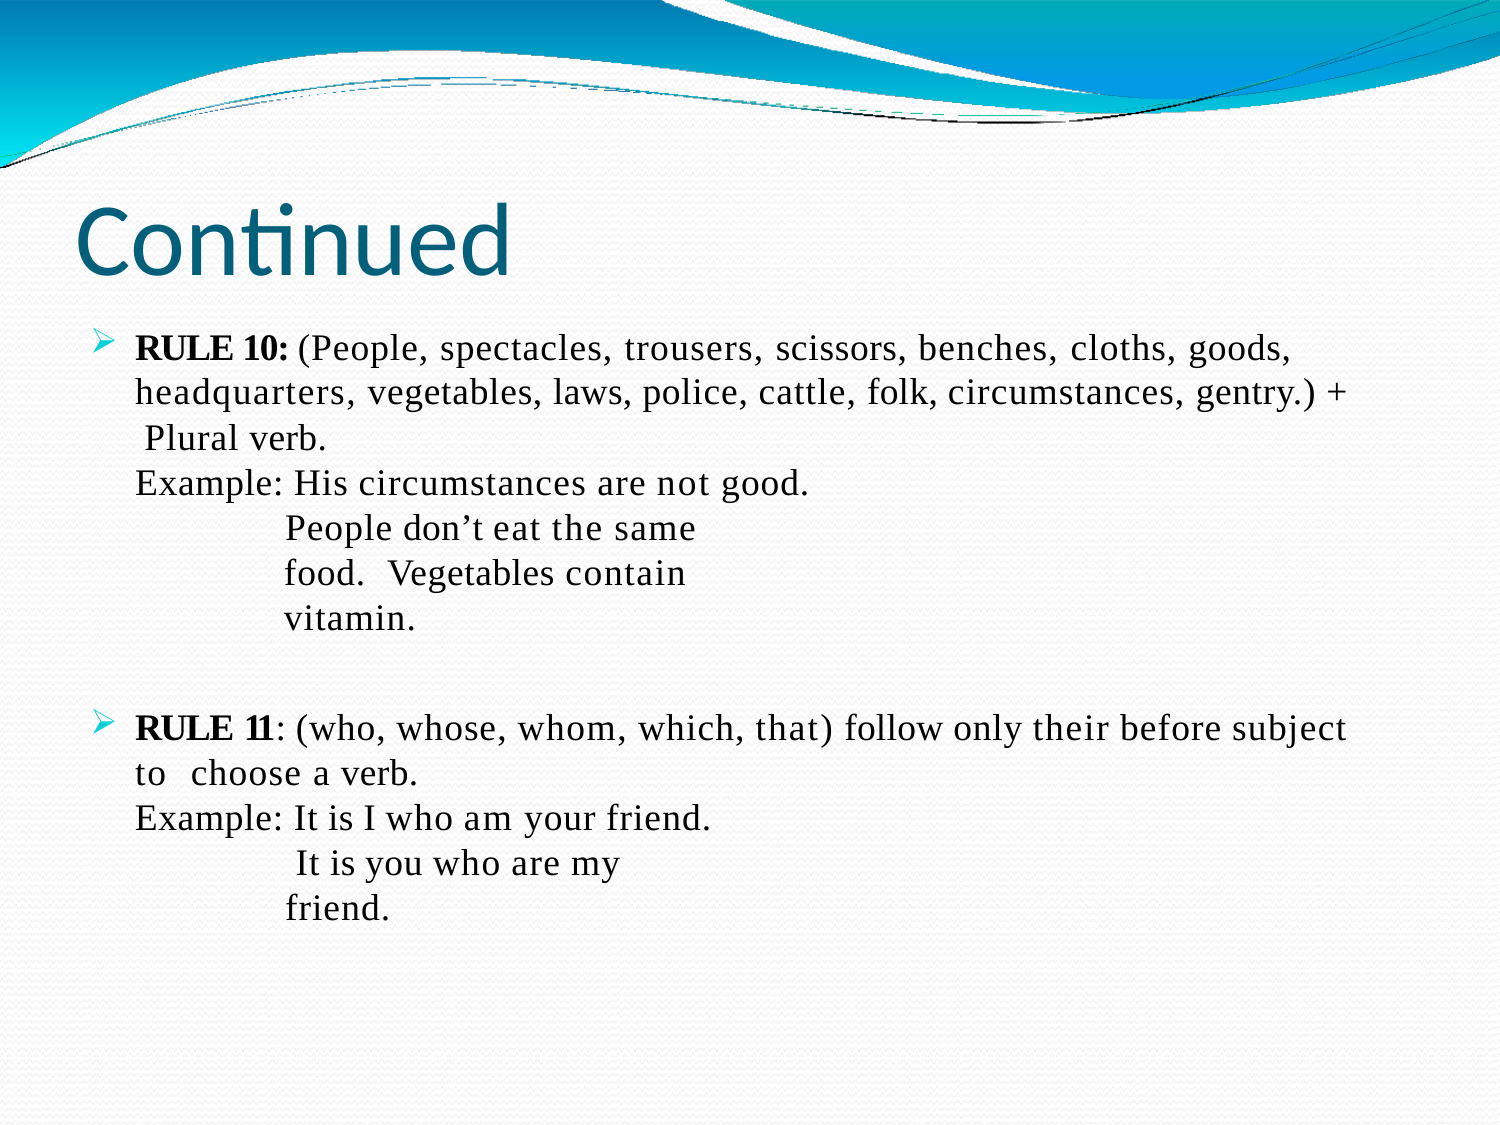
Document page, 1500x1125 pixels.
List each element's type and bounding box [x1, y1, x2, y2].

text_box [0, 0, 1500, 1125]
